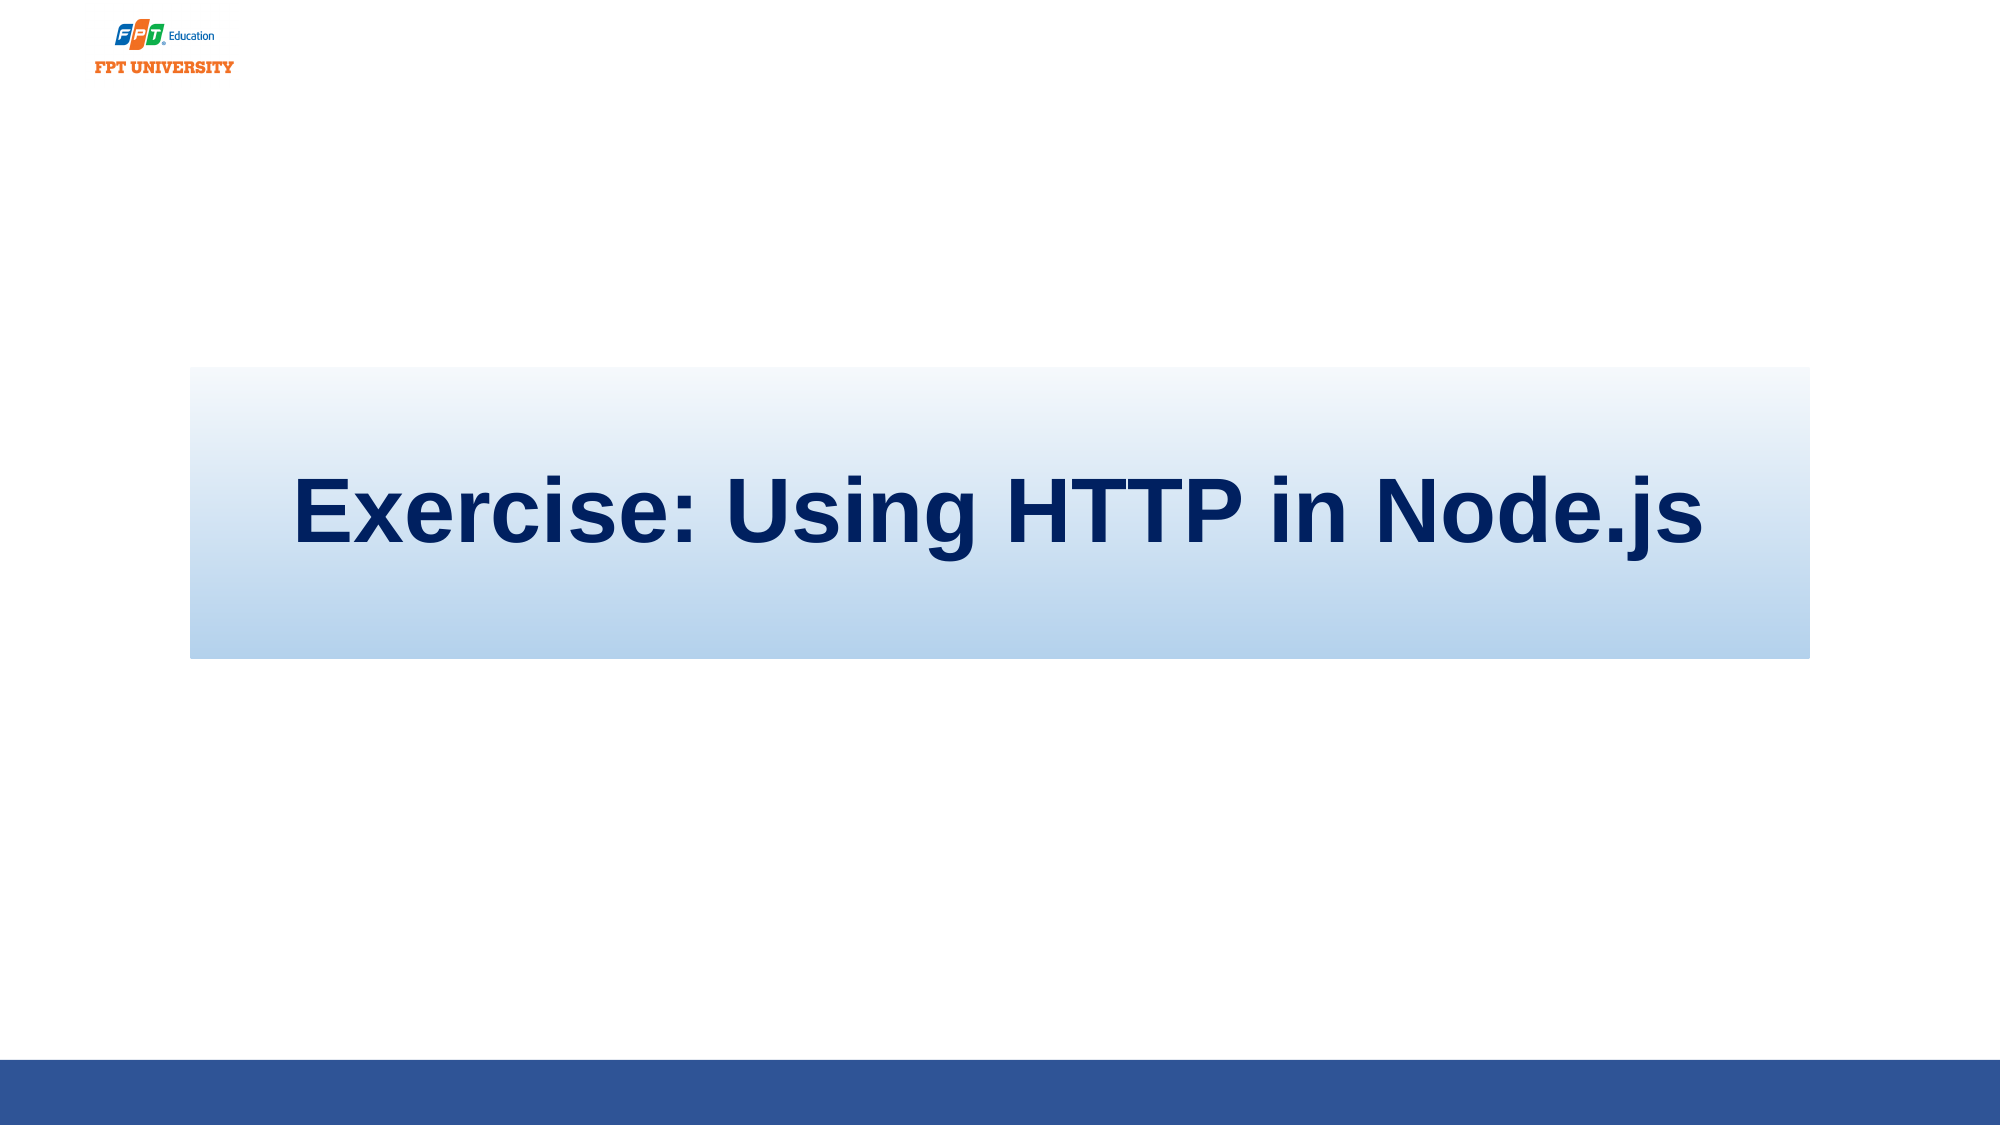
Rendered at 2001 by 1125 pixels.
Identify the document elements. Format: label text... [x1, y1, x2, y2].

title Exercise: Using HTTP in Node.js [190, 367, 1810, 659]
picture [85, 3, 239, 88]
